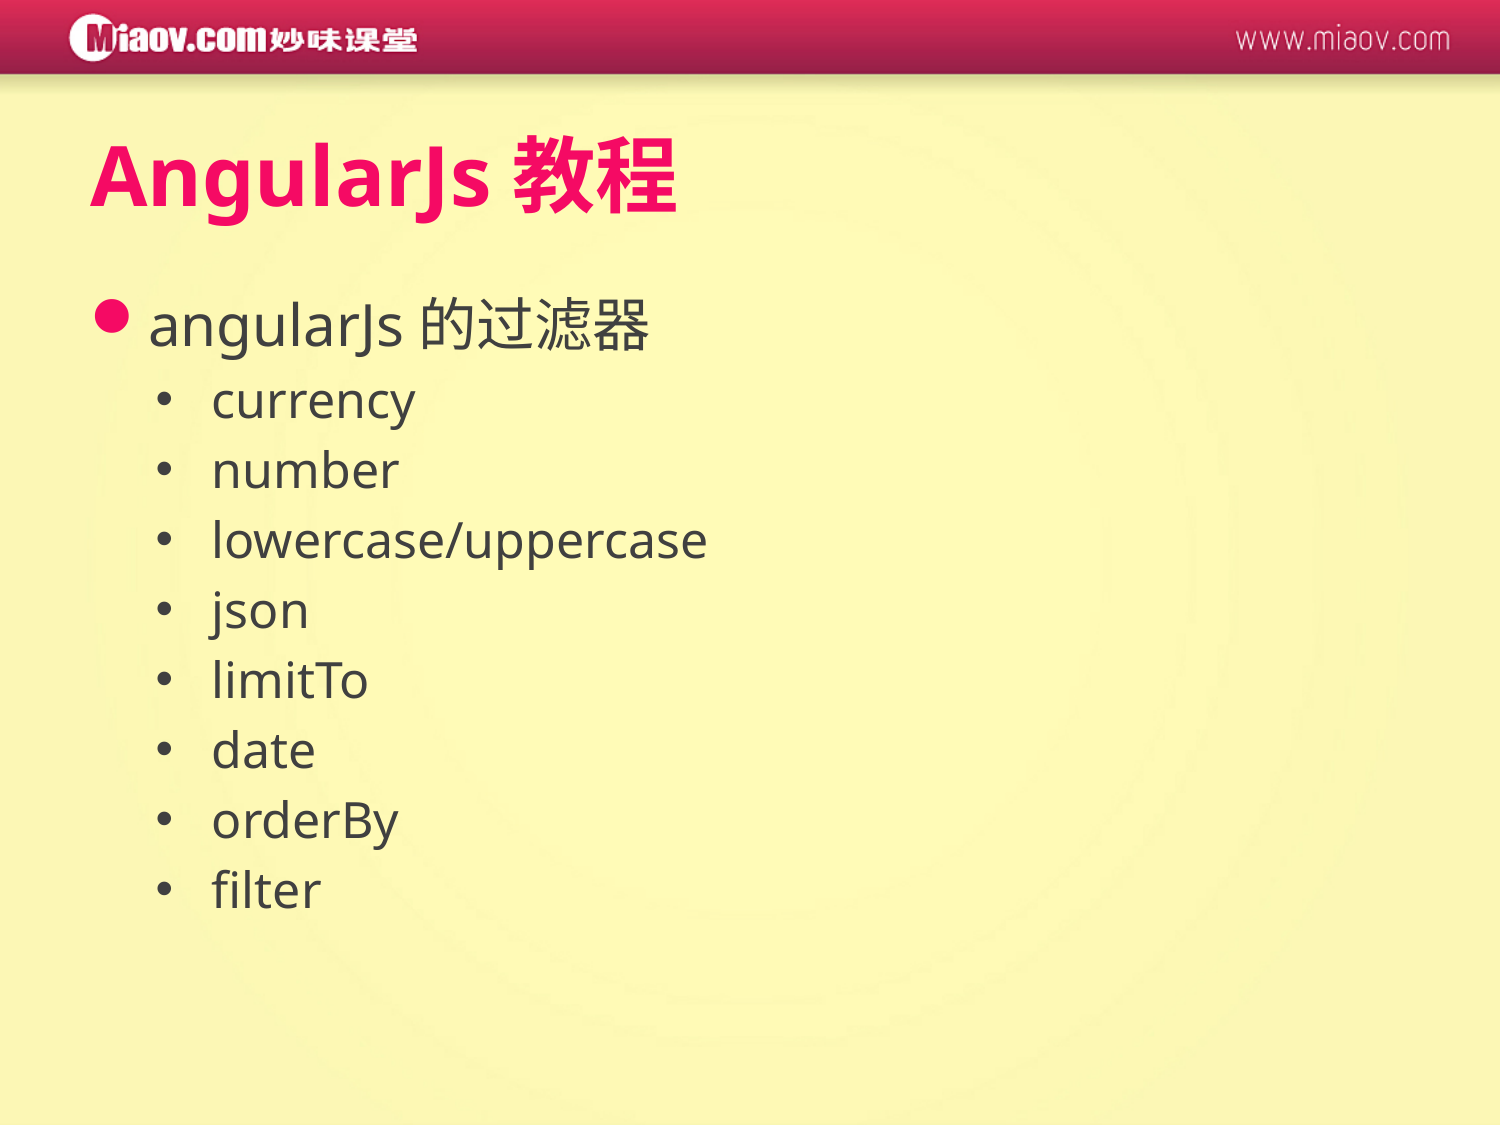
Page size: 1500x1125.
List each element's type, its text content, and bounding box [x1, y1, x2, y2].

list angularJs的过滤器 currency number lowercase/uppercase json limitTo date orderBy filter [74, 280, 1426, 1036]
title AngularJs教程 [74, 79, 1426, 268]
picture [0, 0, 1500, 1125]
